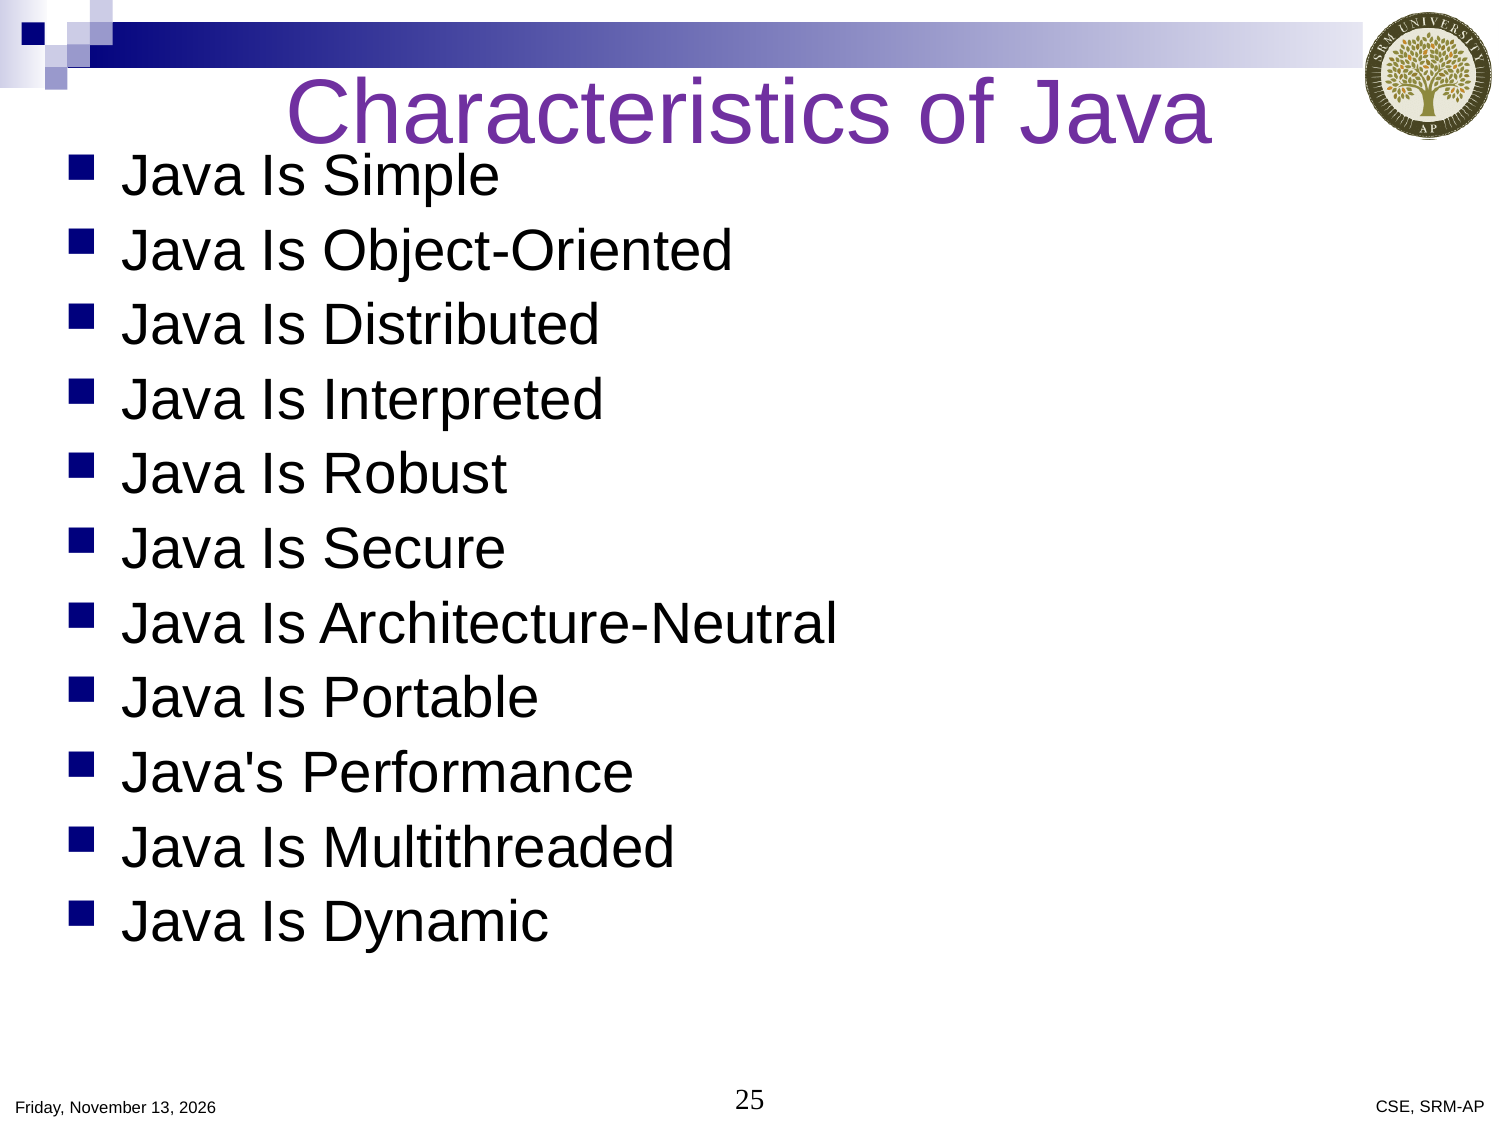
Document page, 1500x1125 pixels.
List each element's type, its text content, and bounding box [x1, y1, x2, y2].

title Characteristics of Java [112, 37, 1388, 137]
slide_number 25 [574, 1047, 926, 1124]
list Java Is Simple Java Is Object-Oriented Java Is Distributed Java Is Interpreted Java Is Robust Java Is Secure Java Is Architecture-Neutral Java Is Portable Java's Performance Java Is Multithreaded Java Is Dynamic [50, 137, 1463, 1000]
footer CSE, SRM-AP [1024, 1047, 1500, 1124]
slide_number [0, 1046, 351, 1125]
picture [1362, 0, 1499, 141]
